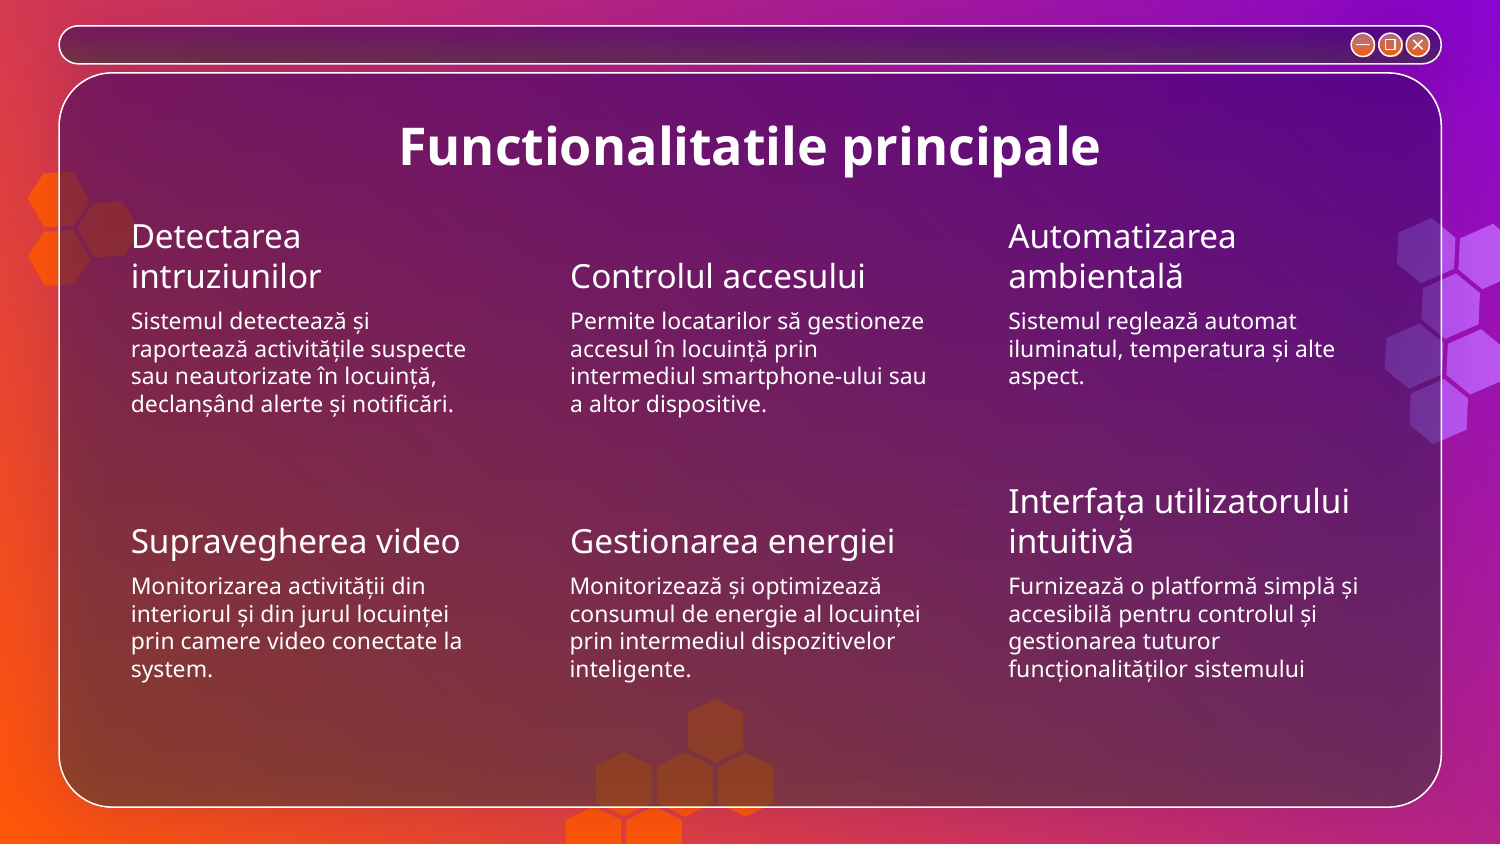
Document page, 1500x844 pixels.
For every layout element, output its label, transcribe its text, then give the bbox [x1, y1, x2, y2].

subtitle Detectarea intruziunilor [115, 241, 507, 291]
title Functionalitatile principale [115, 98, 1385, 192]
subtitle Sistemul detectează și raportează activitățile suspecte sau neautorizate în locuință, declanșând alerte și notificări. [115, 291, 507, 455]
subtitle Monitorizează și optimizează consumul de energie al locuinței prin intermediul dispozitivelor inteligente. [554, 556, 946, 720]
subtitle Controlul accesului [555, 241, 946, 291]
subtitle Gestionarea energiei [555, 505, 946, 556]
subtitle Sistemul reglează automat iluminatul, temperatura și alte aspect. [993, 291, 1385, 455]
subtitle Interfața utilizatorului intuitivă [993, 505, 1385, 556]
subtitle Permite locatarilor să gestioneze accesul în locuință prin intermediul smartphone-ului sau a altor dispositive. [555, 291, 946, 455]
subtitle Monitorizarea activității din interiorul și din jurul locuinței prin camere video conectate la system. [115, 556, 507, 720]
subtitle Automatizarea ambientală [993, 241, 1385, 291]
subtitle Supravegherea video [115, 505, 507, 556]
subtitle Furnizează o platformă simplă și accesibilă pentru controlul și gestionarea tuturor funcționalităților sistemului [993, 556, 1385, 720]
